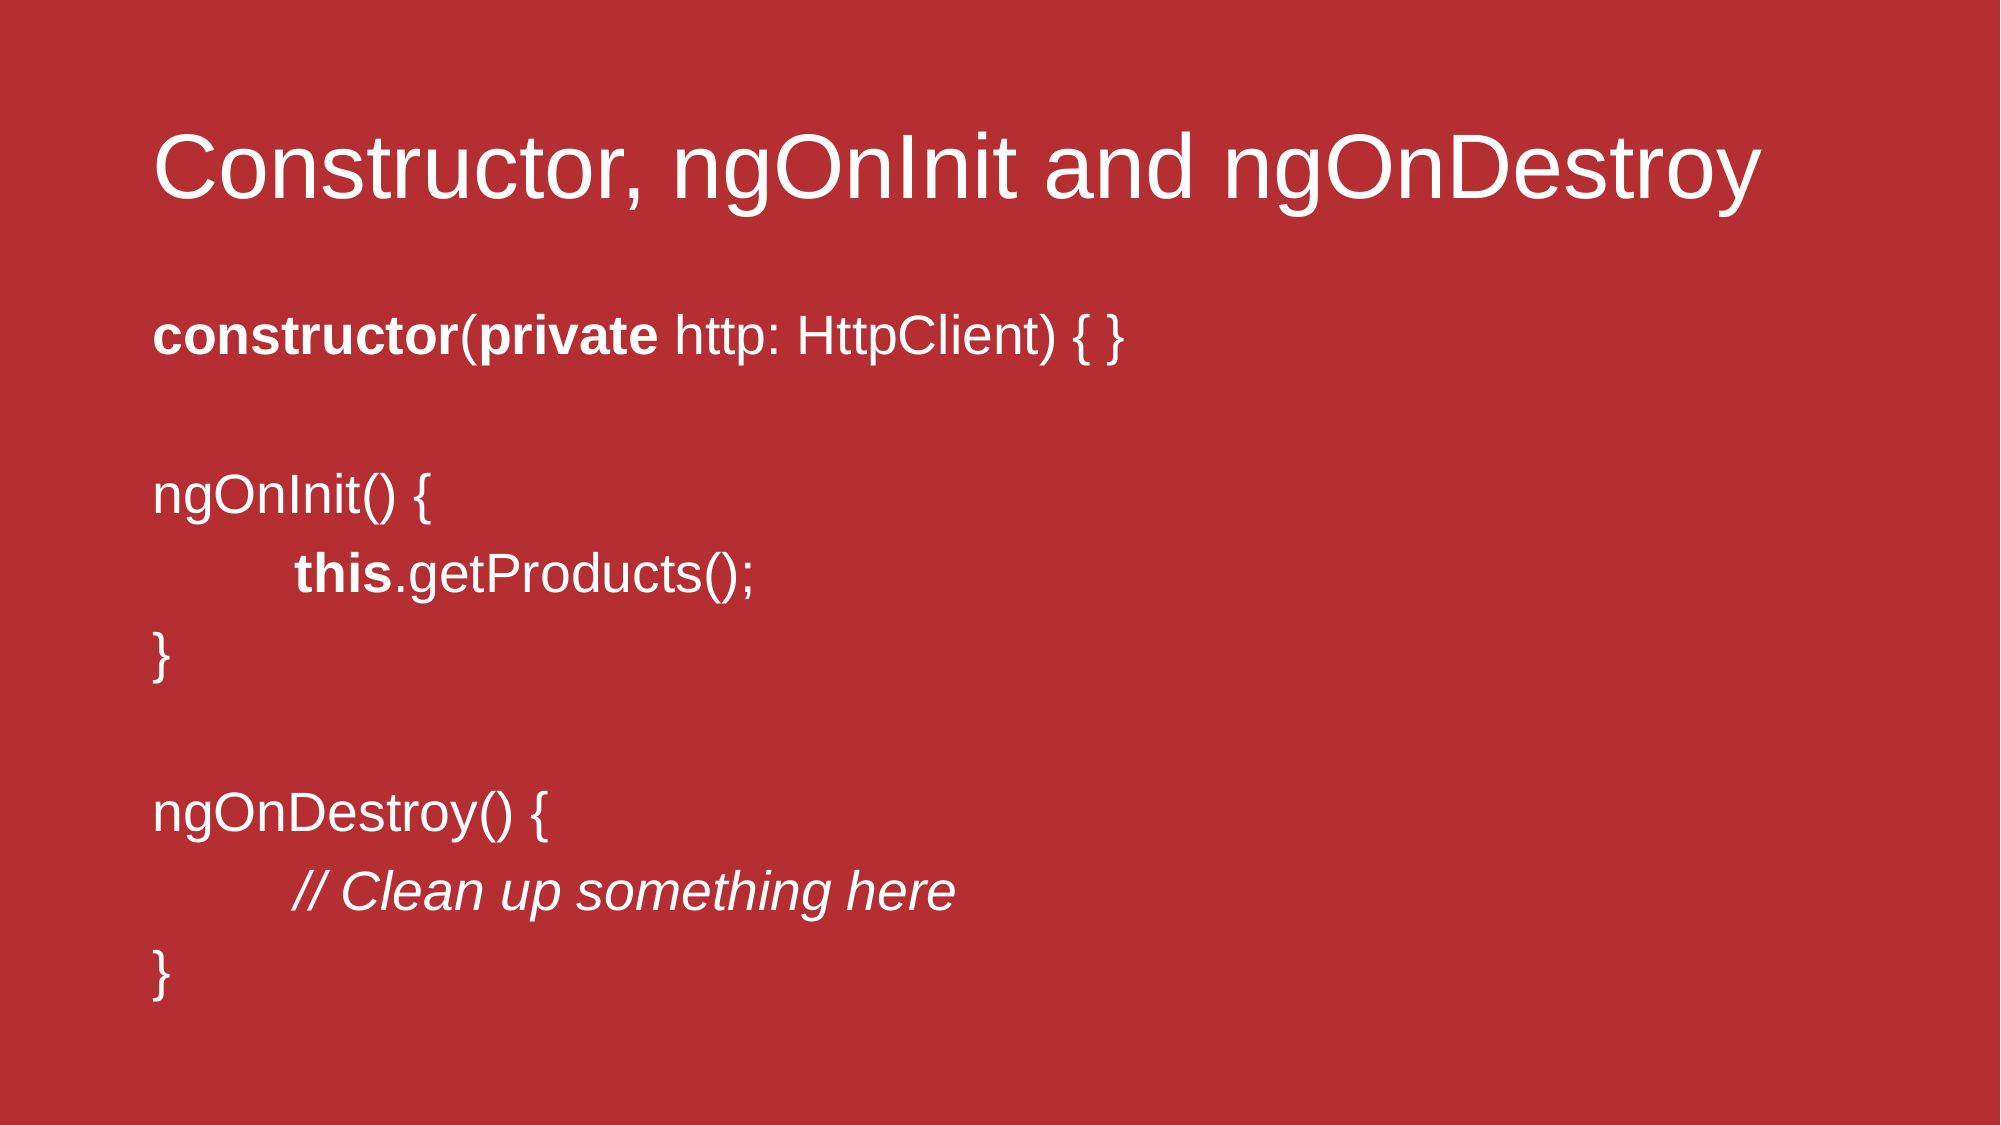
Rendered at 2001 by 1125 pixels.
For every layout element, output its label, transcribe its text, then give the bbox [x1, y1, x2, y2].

list constructor(private http: HttpClient) { } ngOnInit() { this.getProducts(); } ngOnDestroy() { // Clean up something here } [137, 299, 1863, 1014]
title Constructor, ngOnInit and ngOnDestroy [137, 59, 1863, 278]
